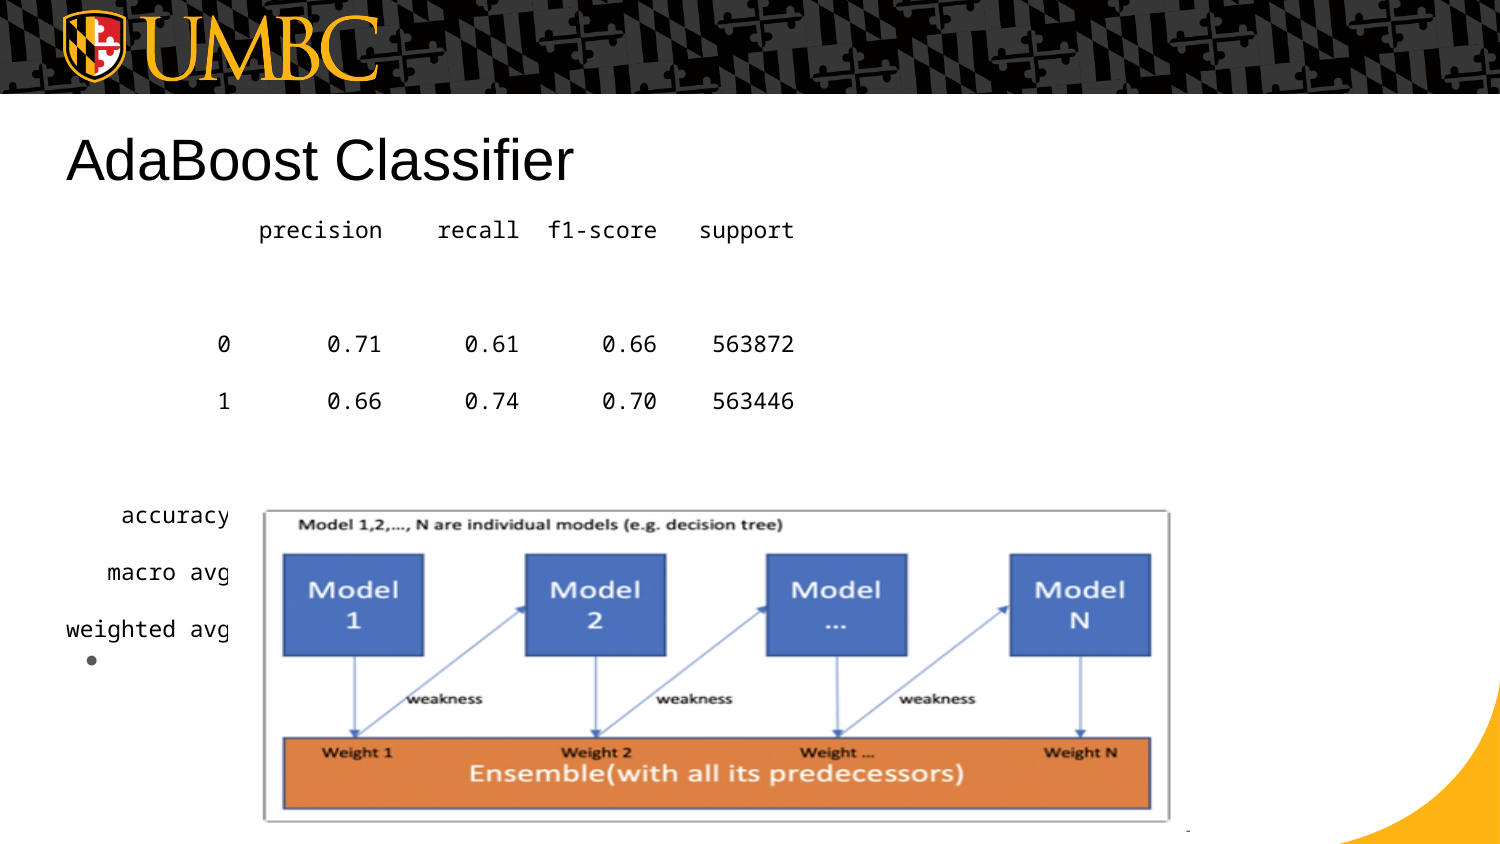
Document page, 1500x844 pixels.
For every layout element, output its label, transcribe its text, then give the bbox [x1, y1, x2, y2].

picture [1338, 679, 1500, 844]
picture [0, 0, 1500, 94]
picture [228, 492, 1190, 832]
list precision recall f1-score support 0 0.71 0.61 0.66 563872 1 0.66 0.74 0.70 563446 accuracy 0.68 1127318 macro avg 0.68 0.68 0.68 1127318 weighted avg 0.68 0.68 0.68 1127318 [51, 200, 1449, 761]
title AdaBoost Classifier [51, 106, 1449, 200]
